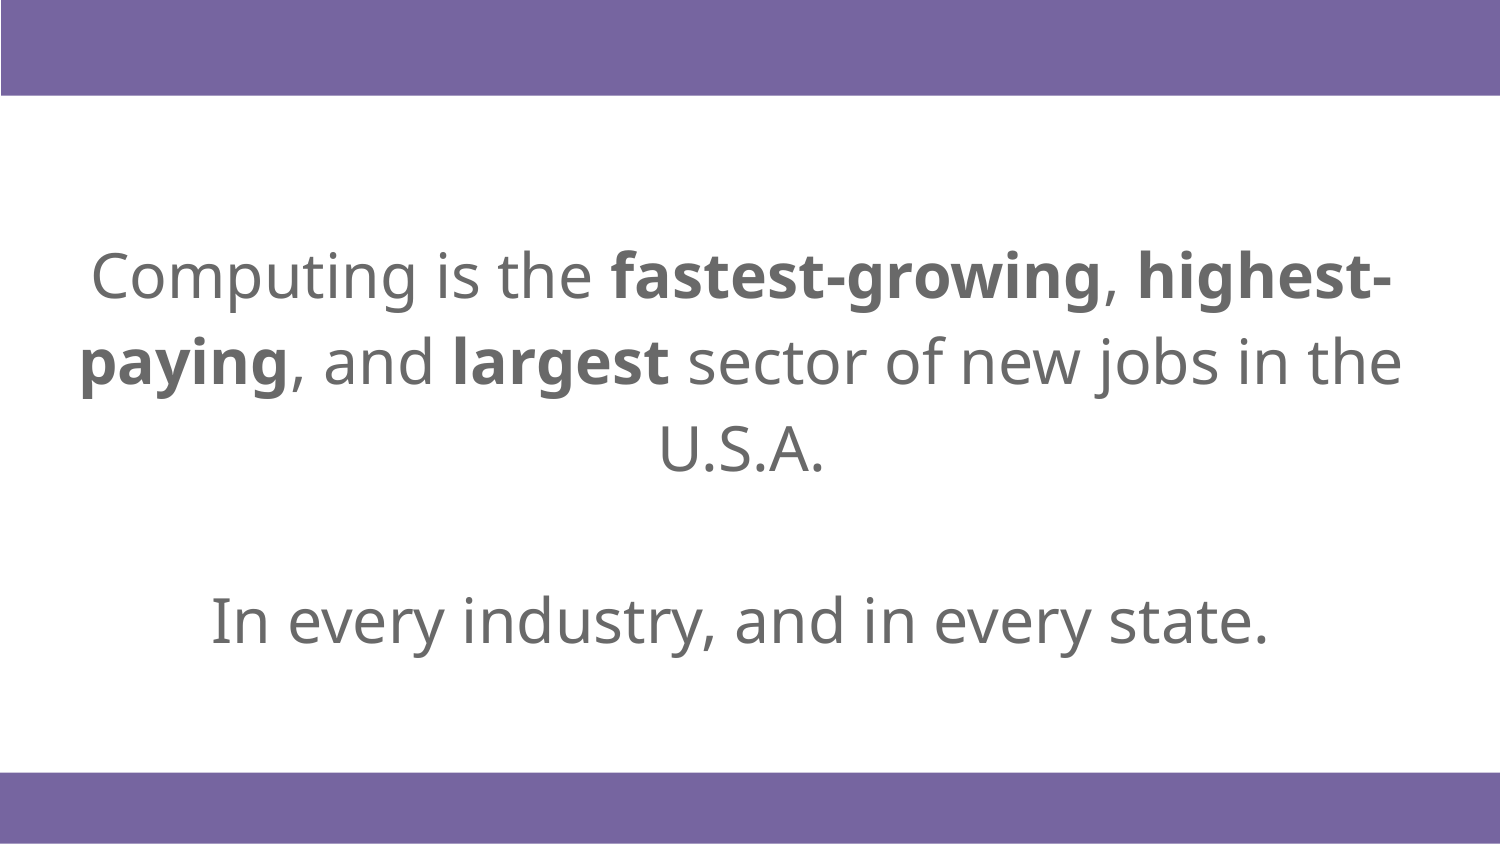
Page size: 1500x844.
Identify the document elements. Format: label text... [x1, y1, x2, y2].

text_box Computing is the fastest-growing, highest-paying, and largest sector of new jobs in the U.S.A. In every industry, and in every state. [36, 116, 1447, 764]
text_box [0, 772, 1500, 844]
text_box [1, 0, 1500, 96]
